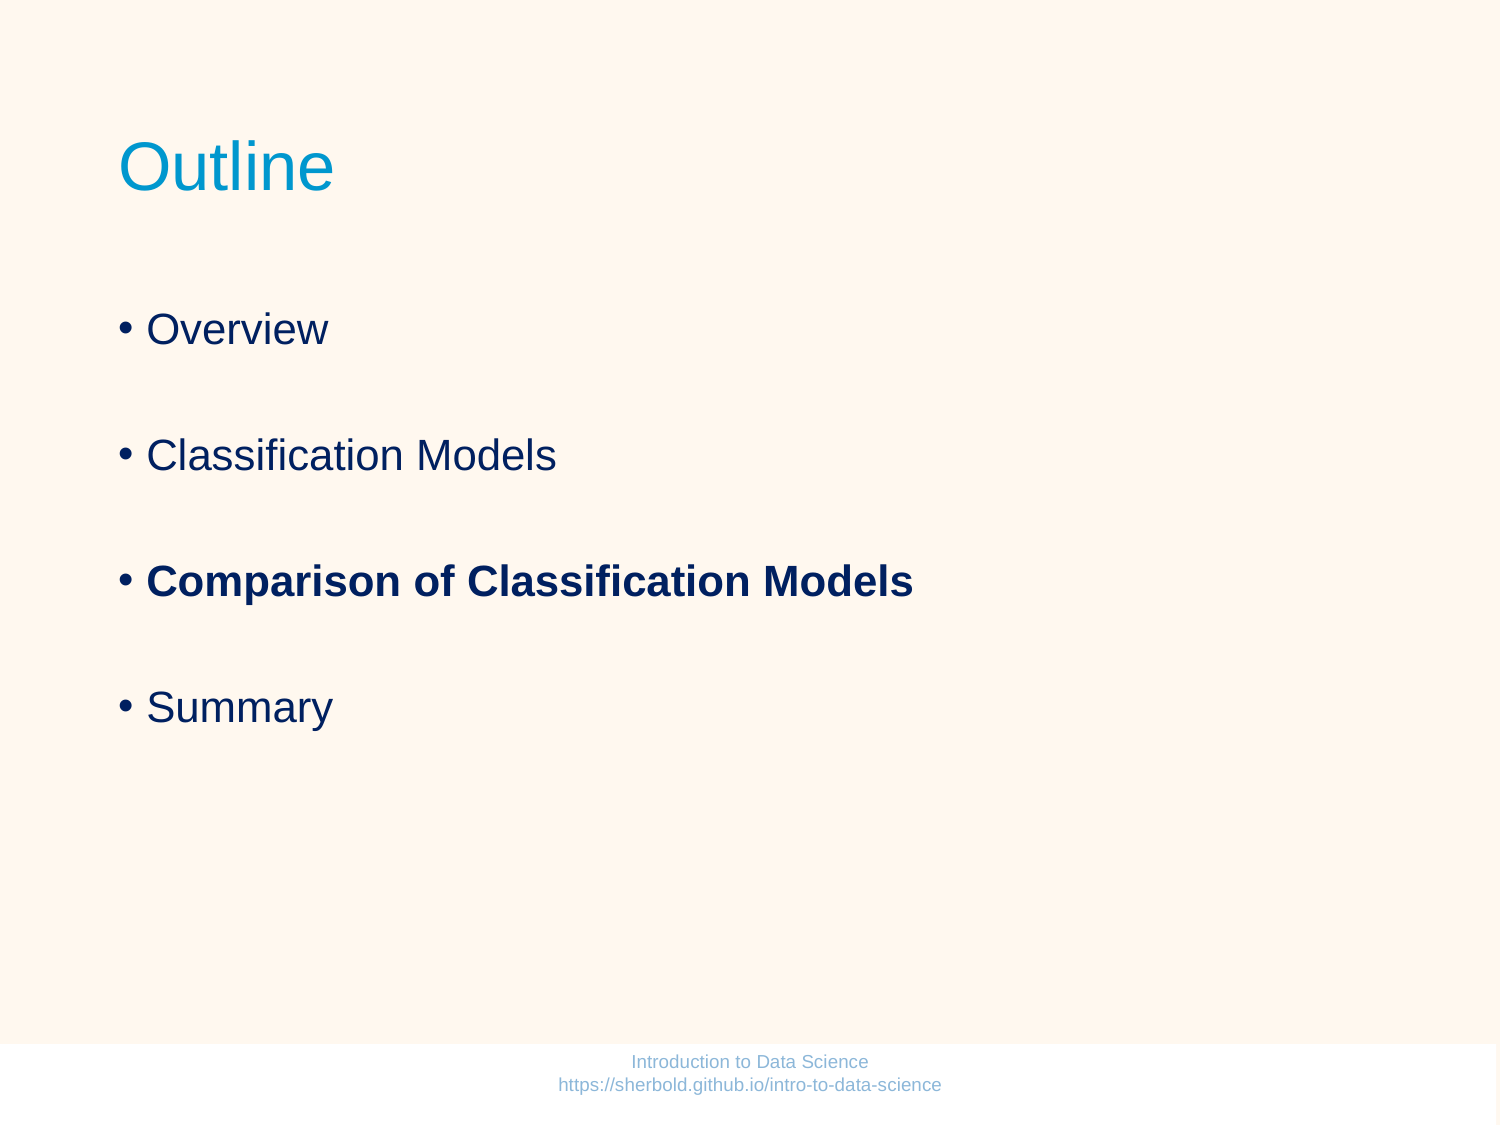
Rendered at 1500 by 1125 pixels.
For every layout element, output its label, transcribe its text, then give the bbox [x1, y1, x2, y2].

list Overview Classification Models Comparison of Classification Models Summary [103, 299, 1397, 1014]
footer Introduction to Data Science https://sherbold.github.io/intro-to-data-science [496, 1042, 1004, 1103]
title Outline [103, 59, 1397, 278]
